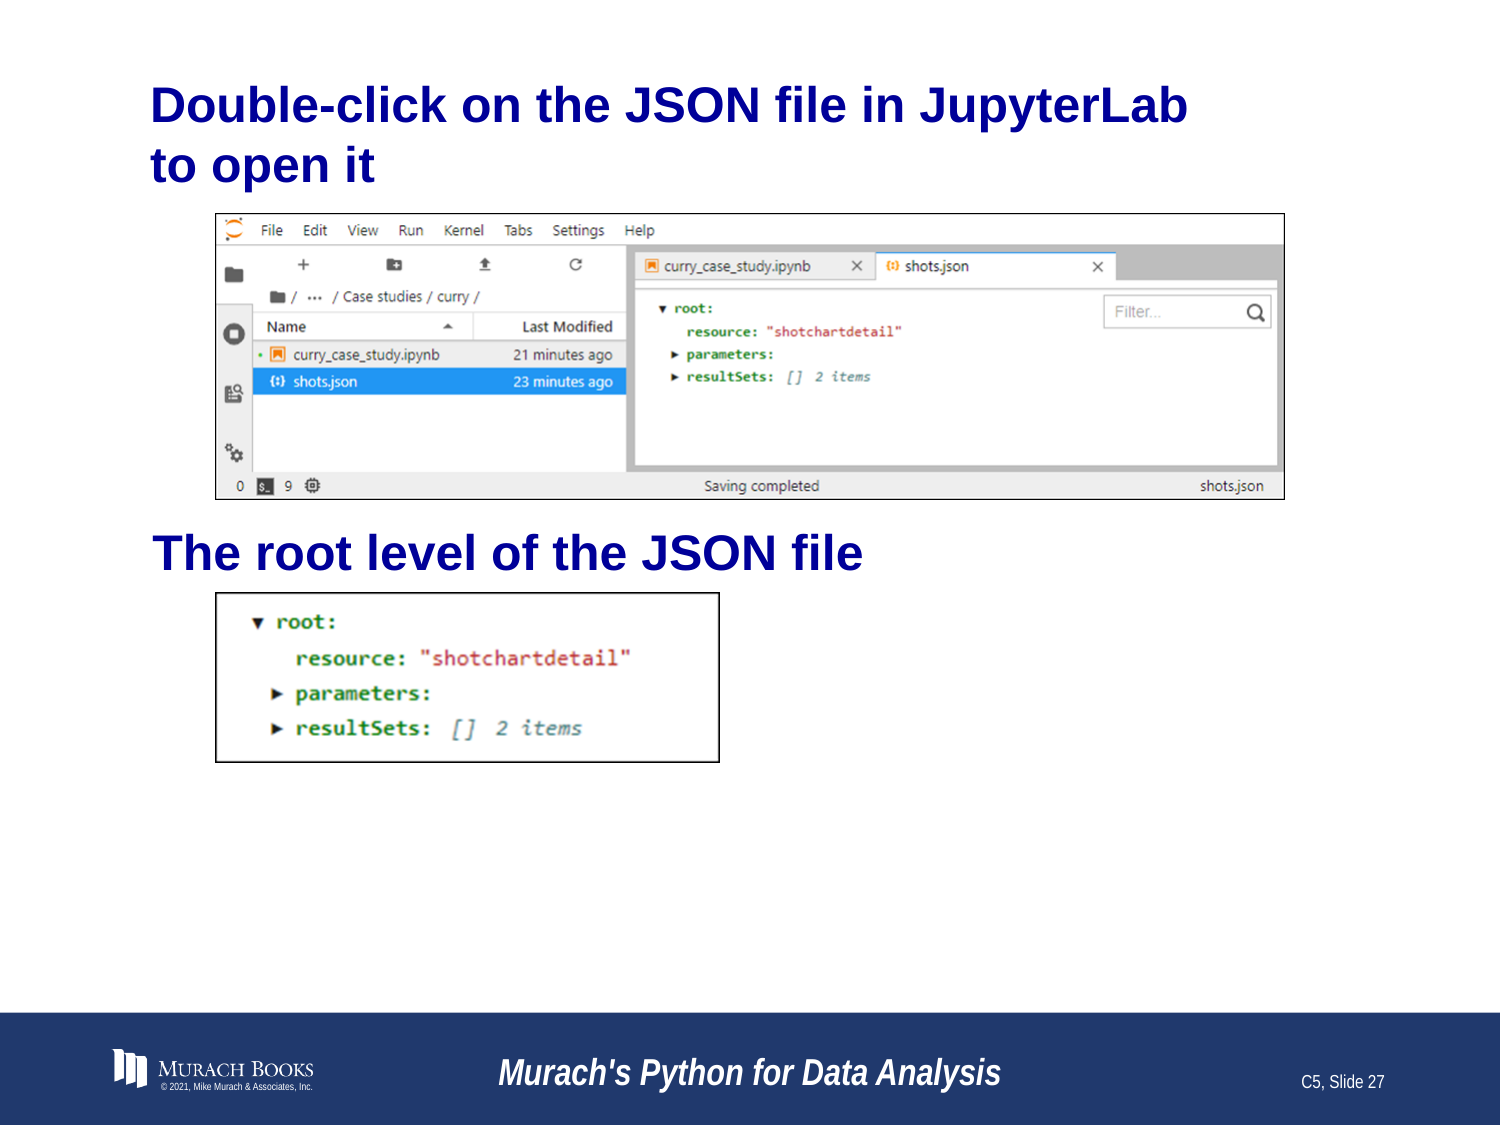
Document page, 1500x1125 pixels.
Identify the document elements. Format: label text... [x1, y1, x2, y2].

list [215, 592, 720, 763]
list The root level of the JSON file [137, 512, 1350, 588]
title Double-click on the JSON file in JupyterLab to open it [150, 72, 1350, 194]
slide_number Murach's Python for Data Analysis [463, 1025, 1050, 1100]
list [215, 213, 1285, 501]
footer © 2021, Mike Murach & Associates, Inc. [12, 1025, 463, 1100]
slide_number C5, Slide 27 [1087, 1025, 1400, 1100]
